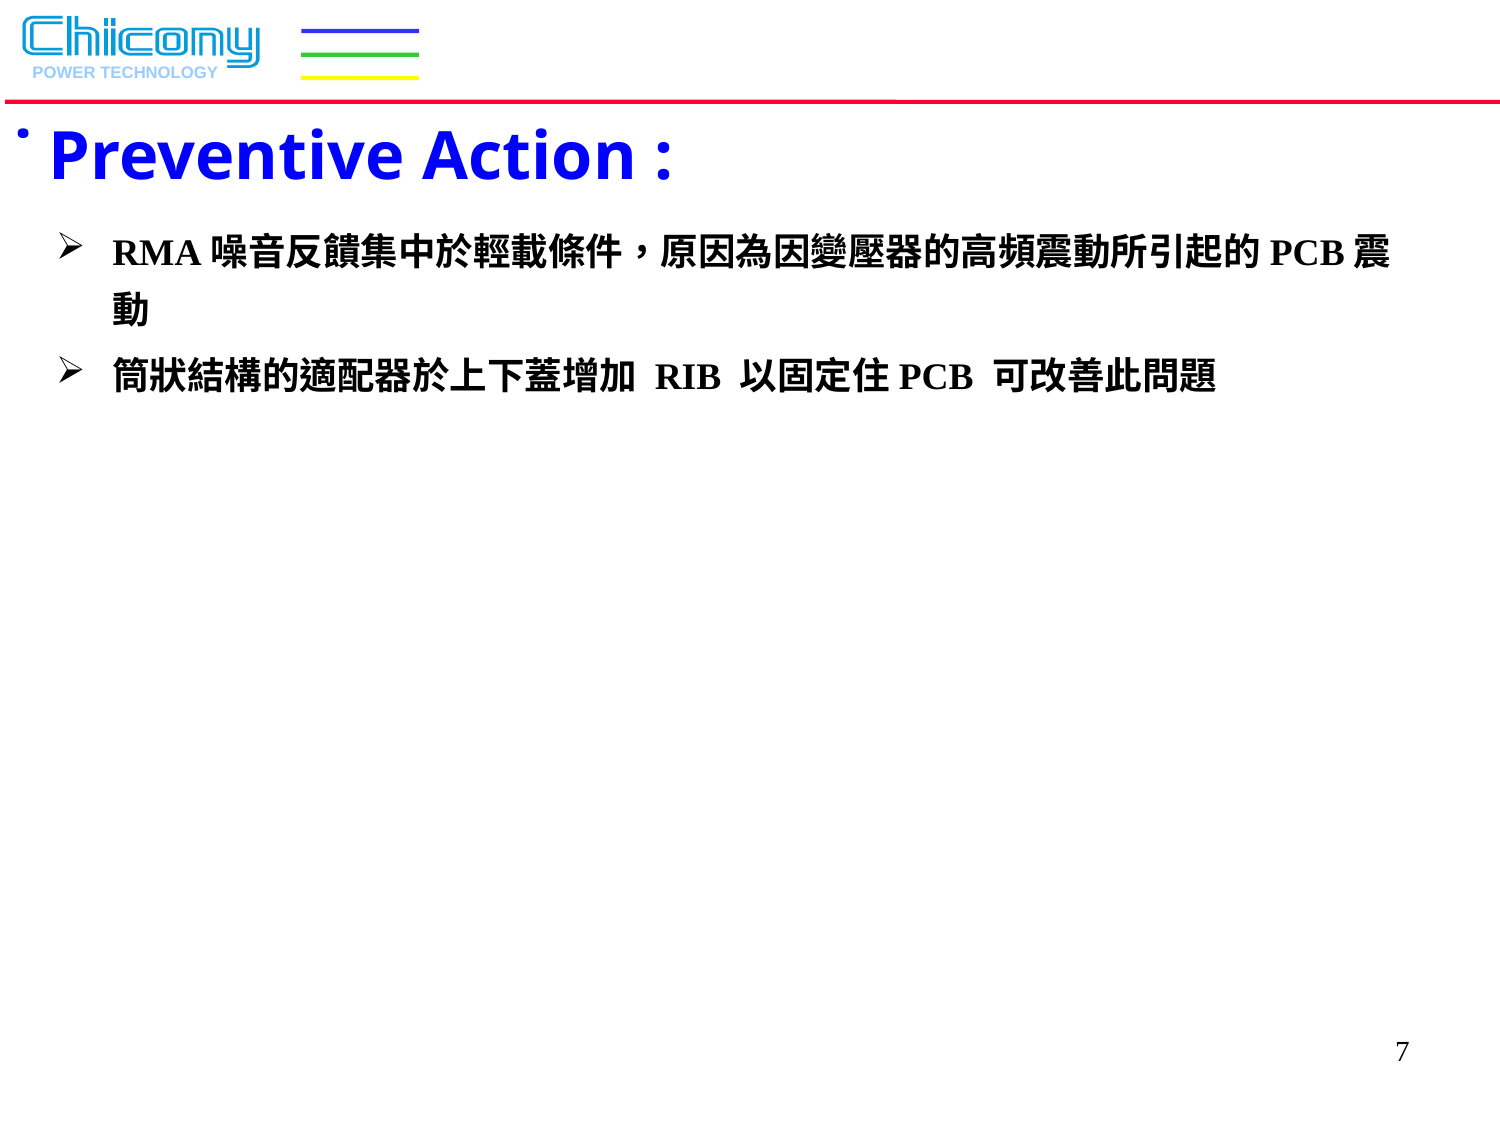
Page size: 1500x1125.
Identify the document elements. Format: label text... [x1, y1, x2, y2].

slide_number 7 [1074, 1024, 1425, 1103]
text_box RMA噪音反饋集中於輕載條件，原因為因變壓器的高頻震動所引起的PCB震動 筒狀結構的適配器於上下蓋增加 RIB 以固定住PCB 可改善此問題 [41, 207, 1439, 373]
text_box ˙ Preventive Action : [0, 105, 1500, 201]
picture [17, 11, 266, 71]
